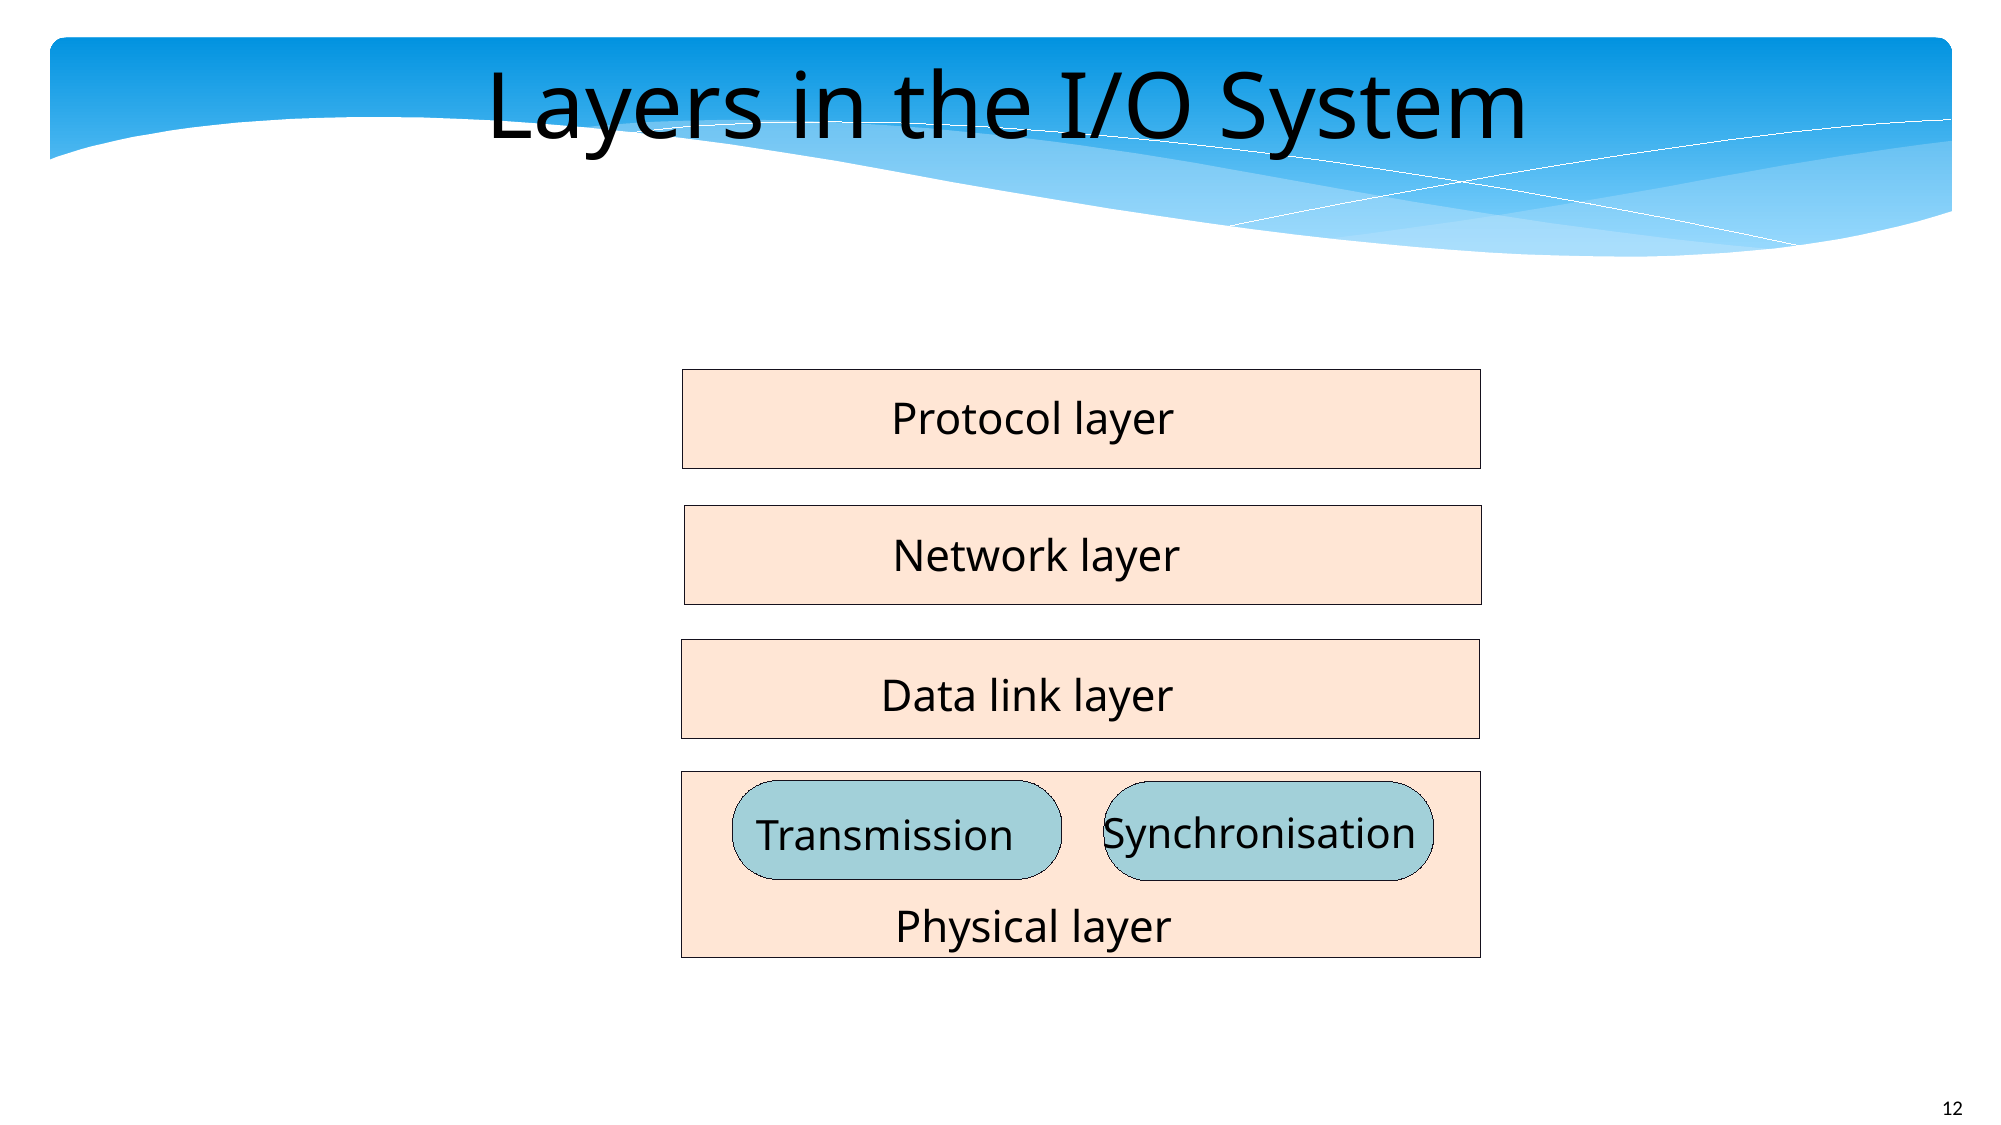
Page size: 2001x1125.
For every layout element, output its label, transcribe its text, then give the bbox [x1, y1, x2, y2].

title Layers in the I/O System [399, 24, 1617, 179]
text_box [649, 337, 1501, 990]
